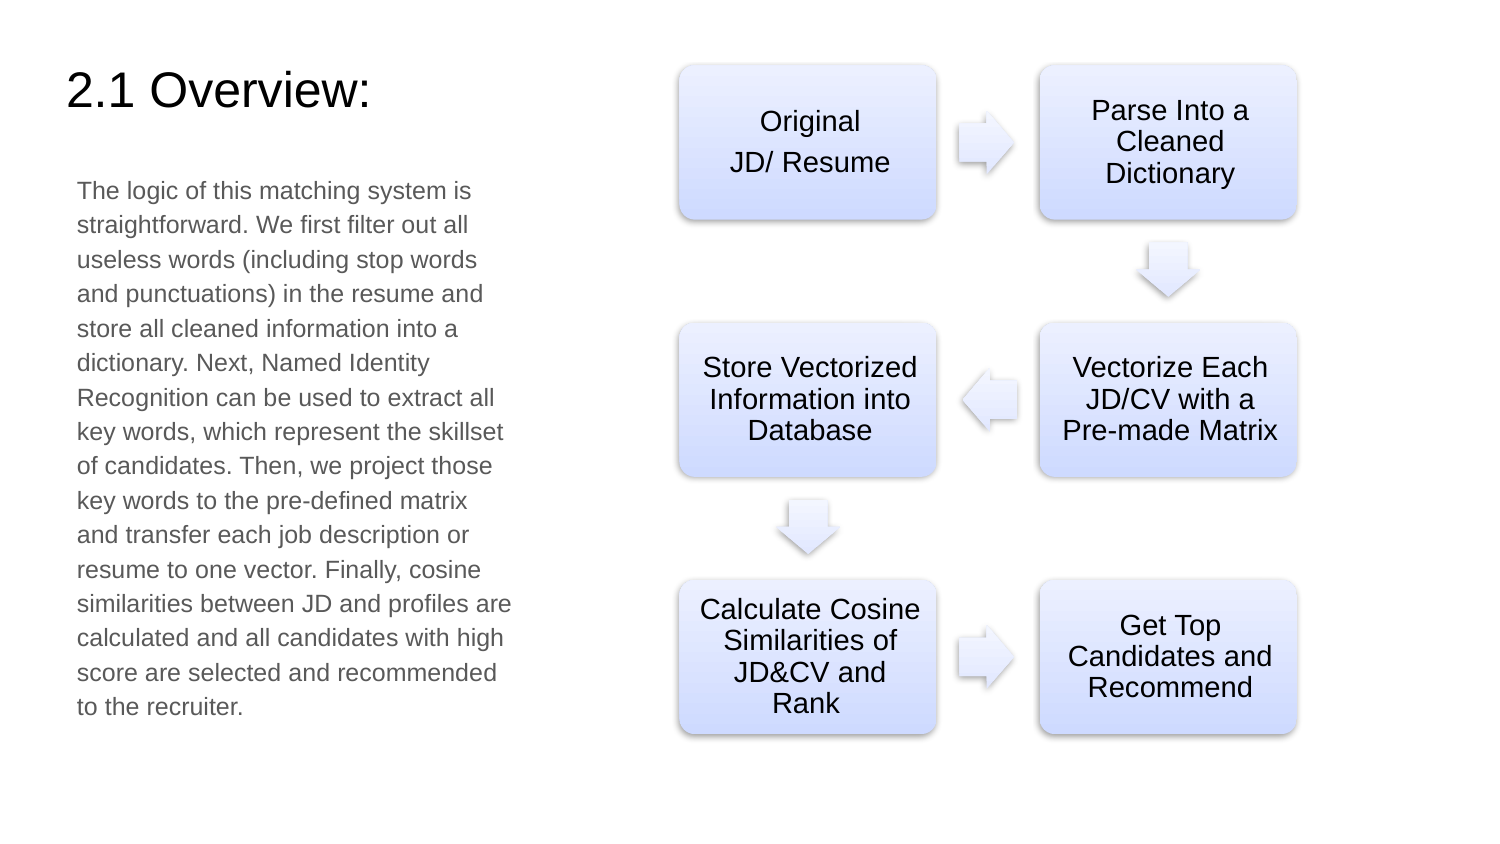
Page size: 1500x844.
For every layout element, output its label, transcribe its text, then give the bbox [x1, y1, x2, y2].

list The logic of this matching system is straightforward. We first filter out all useless words (including stop words and punctuations) in the resume and store all cleaned information into a dictionary. Next, Named Identity Recognition can be used to extract all key words, which represent the skillset of candidates. Then, we project those key words to the pre-defined matrix and transfer each job description or resume to one vector. Finally, cosine similarities between JD and profiles are calculated and all candidates with high score are selected and recommended to the recruiter. [36, 154, 531, 804]
title 2.1 Overview: [51, 26, 512, 133]
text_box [625, 64, 1352, 735]
